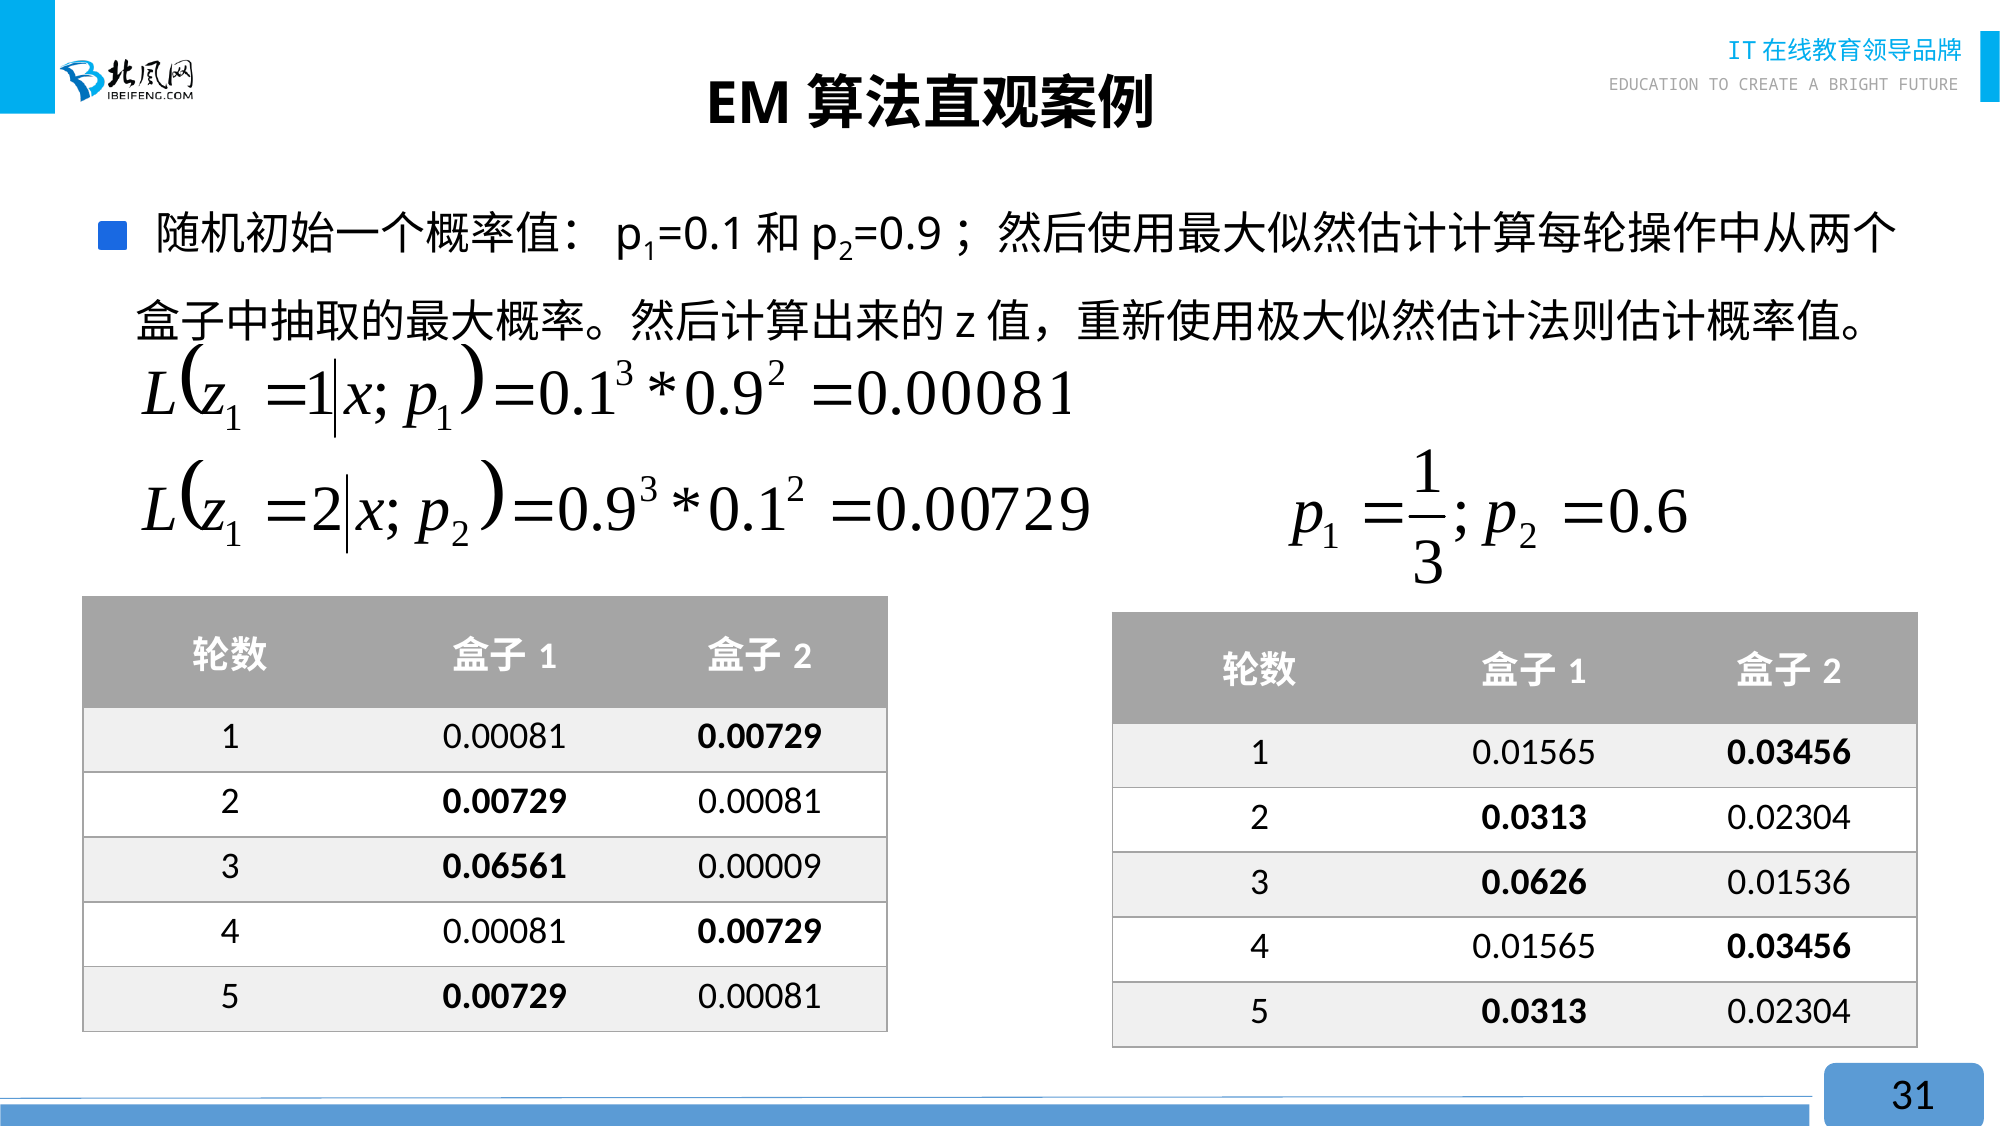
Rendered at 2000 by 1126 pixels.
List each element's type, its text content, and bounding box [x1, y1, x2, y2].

table_cell 4 [1113, 918, 1407, 981]
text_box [1274, 430, 1699, 597]
list 随机初始一个概率值：p1=0.1和p2=0.9；然后使用最大似然估计计算每轮操作中从两个盒子中抽取的最大概率。然后计算出来的z值，重新使用极大似然估计法则估计概率值。 [83, 166, 1917, 365]
table_cell 0.00729 [377, 773, 632, 836]
table_cell 2 [84, 773, 377, 836]
table_header 盒子1 [377, 598, 632, 706]
table_cell 3 [1113, 853, 1407, 916]
table_cell 0.0313 [1407, 788, 1662, 851]
picture [56, 54, 198, 103]
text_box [130, 344, 1070, 452]
table_cell 0.00081 [632, 967, 886, 1031]
table_cell 3 [84, 838, 377, 901]
table_cell 0.02304 [1662, 983, 1916, 1046]
table_cell 0.01536 [1662, 853, 1916, 916]
table_header 盒子2 [1662, 613, 1916, 722]
table_cell 5 [1113, 983, 1407, 1046]
table_cell 0.00009 [632, 838, 886, 901]
table_cell 4 [84, 903, 377, 966]
table_cell 0.02304 [1662, 788, 1916, 851]
table_cell 0.00081 [377, 708, 632, 771]
table_cell 1 [84, 708, 377, 771]
table_cell 0.01565 [1407, 918, 1662, 981]
table_header 轮数 [1113, 613, 1407, 722]
table_cell 0.03456 [1662, 724, 1916, 787]
table_header 轮数 [84, 598, 377, 706]
table_cell 0.00729 [377, 967, 632, 1031]
table_cell 2 [1113, 788, 1407, 851]
table_cell 0.03456 [1662, 918, 1916, 981]
table_cell 0.00081 [632, 773, 886, 836]
table_cell 0.0313 [1407, 983, 1662, 1046]
table_cell 0.0626 [1407, 853, 1662, 916]
table_cell 0.01565 [1407, 724, 1662, 787]
table_header 盒子1 [1407, 613, 1662, 722]
table_cell 1 [1113, 724, 1407, 787]
picture [98, 221, 127, 250]
table_header 盒子2 [632, 598, 886, 706]
title EM算法直观案例 [255, 42, 1606, 167]
table_cell 5 [84, 967, 377, 1031]
table_cell 0.06561 [377, 838, 632, 901]
table_cell 0.00729 [632, 708, 886, 771]
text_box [130, 459, 1097, 568]
table_cell 0.00081 [377, 903, 632, 966]
table_cell 0.00729 [632, 903, 886, 966]
